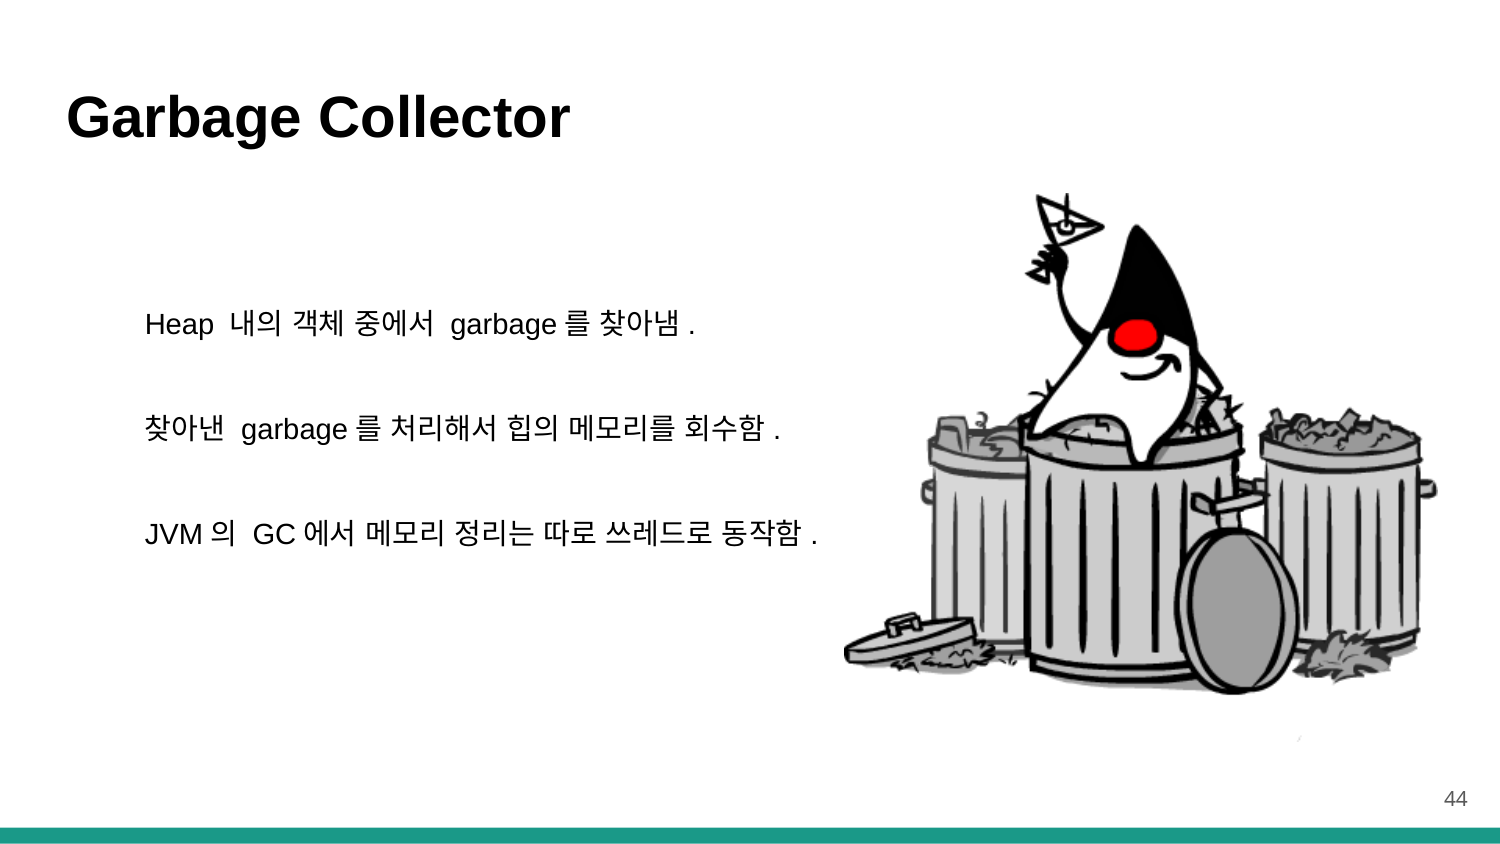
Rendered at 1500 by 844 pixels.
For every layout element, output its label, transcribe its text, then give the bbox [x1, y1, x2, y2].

text_box Heap 내의 객체 중에서 garbage를 찾아냄. 찾아낸 garbage를 처리해서 힙의 메모리를 회수함. JVM의 GC에서 메모리 정리는 따로 쓰레드로 동작함. [129, 280, 834, 558]
picture [843, 192, 1438, 742]
slide_number 44 [1392, 767, 1483, 833]
title Garbage Collector [51, 64, 1449, 167]
